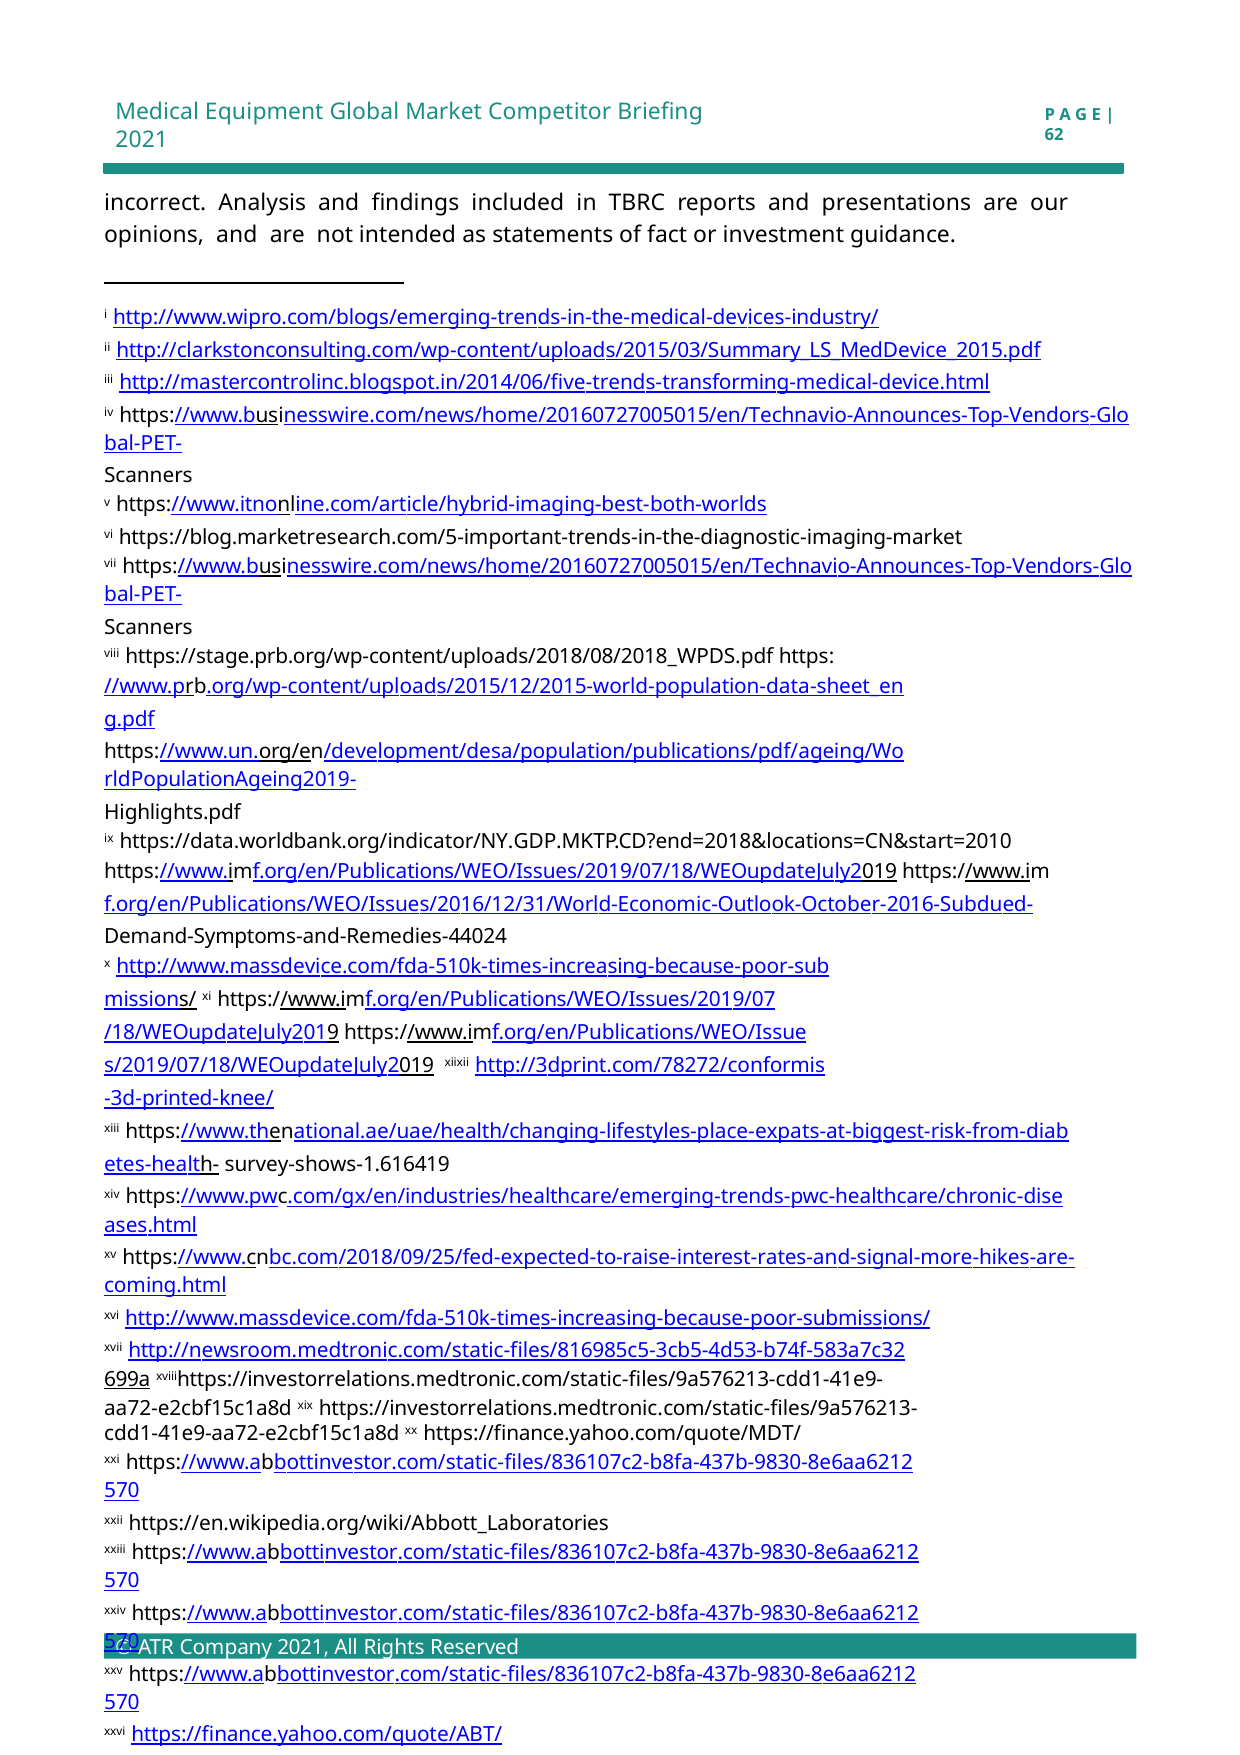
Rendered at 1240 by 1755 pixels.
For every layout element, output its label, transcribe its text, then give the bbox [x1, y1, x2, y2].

text_box [104, 163, 1123, 173]
text_box incorrect. Analysis and findings included in TBRC reports and presentations are our opinions, and are not intended as statements of fact or investment guidance. i http://www.wipro.com/blogs/emerging-trends-in-the-medical-devices-industry/ ii http://clarkstonconsulting.com/wp-content/uploads/2015/03/Summary_LS_MedDevice_2015.pdf iii http://mastercontrolinc.blogspot.in/2014/06/five-trends-transforming-medical-device.html iv https://www.businesswire.com/news/home/20160727005015/en/Technavio-Announces-Top-Vendors-Global-PET- Scanners v https://www.itnonline.com/article/hybrid-imaging-best-both-worlds vi https://blog.marketresearch.com/5-important-trends-in-the-diagnostic-imaging-market vii https://www.businesswire.com/news/home/20160727005015/en/Technavio-Announces-Top-Vendors-Global-PET- Scanners viii https://stage.prb.org/wp-content/uploads/2018/08/2018_WPDS.pdf https://www.prb.org/wp-content/uploads/2015/12/2015-world-population-data-sheet_eng.pdf https://www.un.org/en/development/desa/population/publications/pdf/ageing/WorldPopulationAgeing2019- Highlights.pdf ix https://data.worldbank.org/indicator/NY.GDP.MKTP.CD?end=2018&locations=CN&start=2010 https://www.imf.org/en/Publications/WEO/Issues/2019/07/18/WEOupdateJuly2019 https://www.imf.org/en/Publications/WEO/Issues/2016/12/31/World-Economic-Outlook-October-2016-Subdued- Demand-Symptoms-and-Remedies-44024 x http://www.massdevice.com/fda-510k-times-increasing-because-poor-submissions/ xi https://www.imf.org/en/Publications/WEO/Issues/2019/07/18/WEOupdateJuly2019 https://www.imf.org/en/Publications/WEO/Issues/2019/07/18/WEOupdateJuly2019 xiixii http://3dprint.com/78272/conformis-3d-printed-knee/ xiii https://www.thenational.ae/uae/health/changing-lifestyles-place-expats-at-biggest-risk-from-diabetes-health- survey-shows-1.616419 xiv https://www.pwc.com/gx/en/industries/healthcare/emerging-trends-pwc-healthcare/chronic-diseases.html xv https://www.cnbc.com/2018/09/25/fed-expected-to-raise-interest-rates-and-signal-more-hikes-are-coming.html xvi http://www.massdevice.com/fda-510k-times-increasing-because-poor-submissions/ xvii http://newsroom.medtronic.com/static-files/816985c5-3cb5-4d53-b74f-583a7c32699a xviiihttps://investorrelations.medtronic.com/static-files/9a576213-cdd1-41e9-aa72-e2cbf15c1a8d xix https://investorrelations.medtronic.com/static-files/9a576213-cdd1-41e9-aa72-e2cbf15c1a8d xx https://finance.yahoo.com/quote/MDT/ xxi https://www.abbottinvestor.com/static-files/836107c2-b8fa-437b-9830-8e6aa6212570 xxii https://en.wikipedia.org/wiki/Abbott_Laboratories xxiii https://www.abbottinvestor.com/static-files/836107c2-b8fa-437b-9830-8e6aa6212570 xxiv https://www.abbottinvestor.com/static-files/836107c2-b8fa-437b-9830-8e6aa6212570 xxv https://www.abbottinvestor.com/static-files/836107c2-b8fa-437b-9830-8e6aa6212570 xxvi https://finance.yahoo.com/quote/ABT/ xxvii https://ourstory.jnj.com/our-commitment-to-women#commitment-to-women-ch-1-1 xxviii https://www.jnj.com/about-jnj xxixhttps://johnsonandjohnson.gcs-web.com/static-files/e2a329b4-aeb6-438d-a449-f0e282cf8ee0 xxxhttps://johnsonandjohnson.gcs-web.com/static-files/e2a329b4-aeb6-438d-a449-f0e282cf8ee0 xxxi https://in.finance.yahoo.com/quote/JNJ?p=JNJ&.tsrc=fin-srch [102, 182, 1139, 1755]
footer [248, 1700, 1004, 1755]
text_box Medical Equipment Global Market Competitor Briefing 2021 [113, 96, 728, 152]
text_box P A G E | 62 [1042, 104, 1128, 145]
